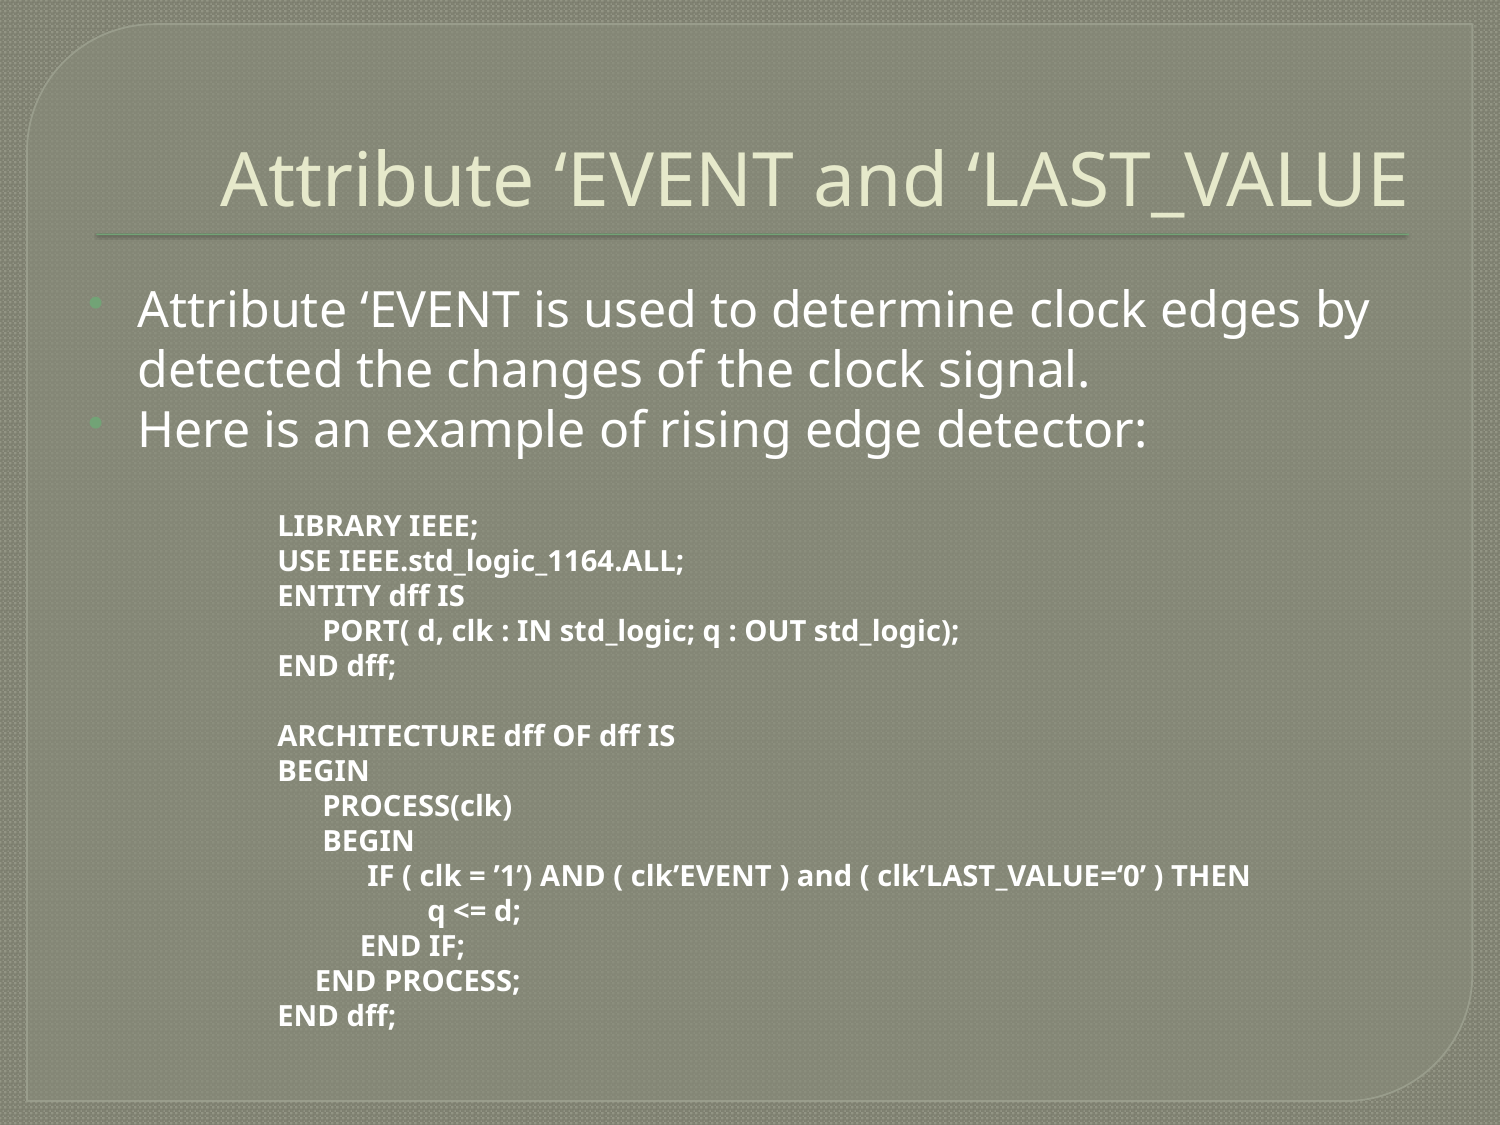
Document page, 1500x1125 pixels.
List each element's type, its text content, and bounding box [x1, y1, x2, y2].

text_box LIBRARY IEEE; USE IEEE.std_logic_1164.ALL; ENTITY dff IS PORT( d, clk : IN std_logic; q : OUT std_logic); END dff; ARCHITECTURE dff OF dff IS BEGIN PROCESS(clk) BEGIN IF ( clk = ’1’) AND ( clk’EVENT ) and ( clk’LAST_VALUE=‘0’ ) THEN q <= d; END IF; END PROCESS; END dff; [262, 499, 1350, 1040]
list Attribute ‘EVENT is used to determine clock edges by detected the changes of the clock signal. Here is an example of rising edge detector: [75, 270, 1425, 513]
title Attribute ‘EVENT and ‘LAST_VALUE [75, 41, 1425, 230]
